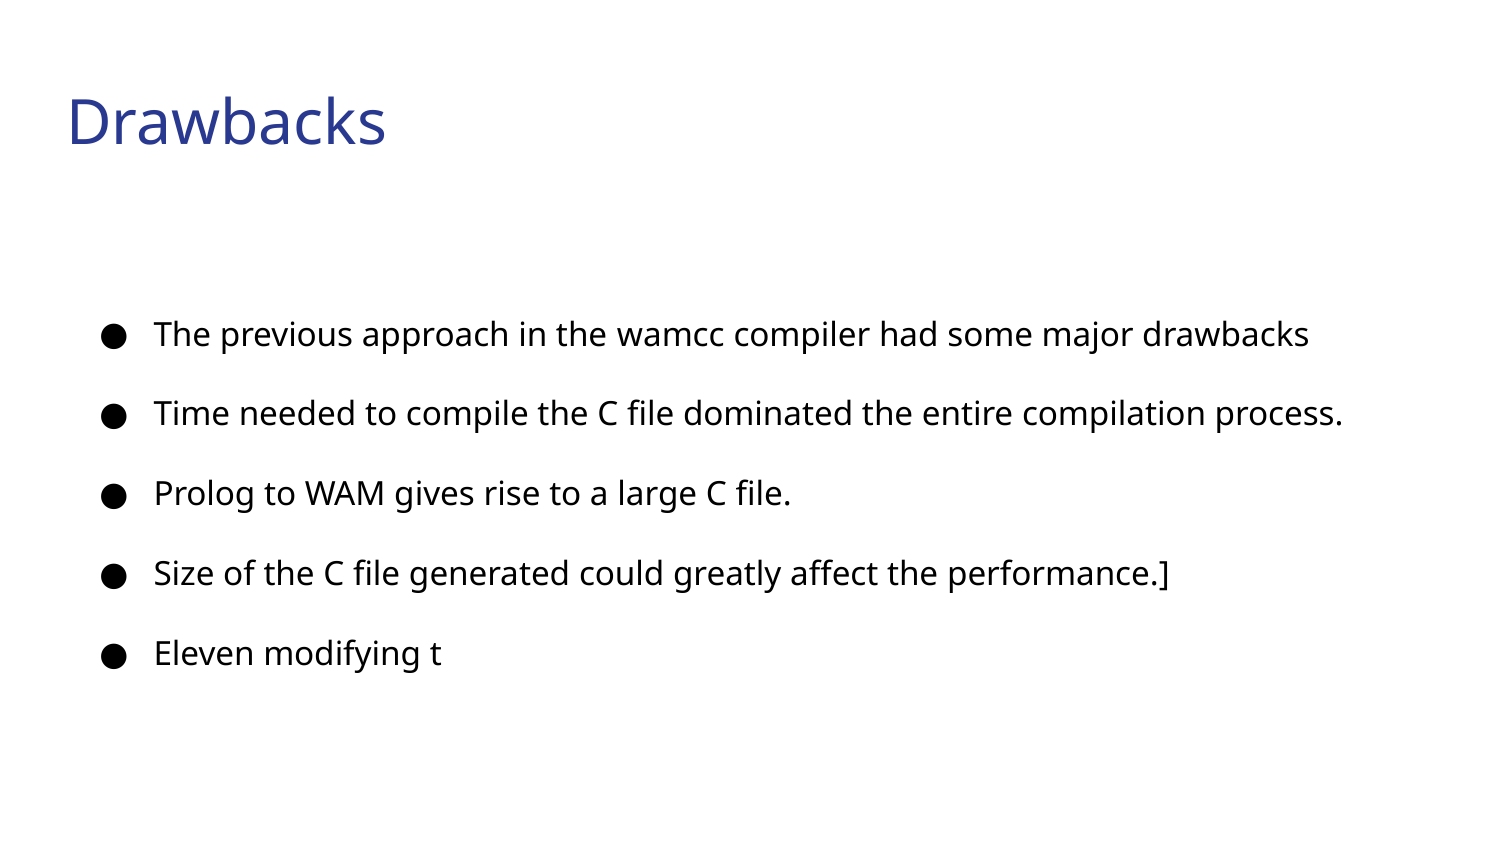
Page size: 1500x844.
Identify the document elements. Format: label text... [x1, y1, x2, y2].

text_box The previous approach in the wamcc compiler had some major drawbacks Time needed to compile the C file dominated the entire compilation process. Prolog to WAM gives rise to a large C file. Size of the C file generated could greatly affect the performance.] Eleven modifying t [63, 257, 1437, 757]
title Drawbacks [51, 67, 1449, 167]
